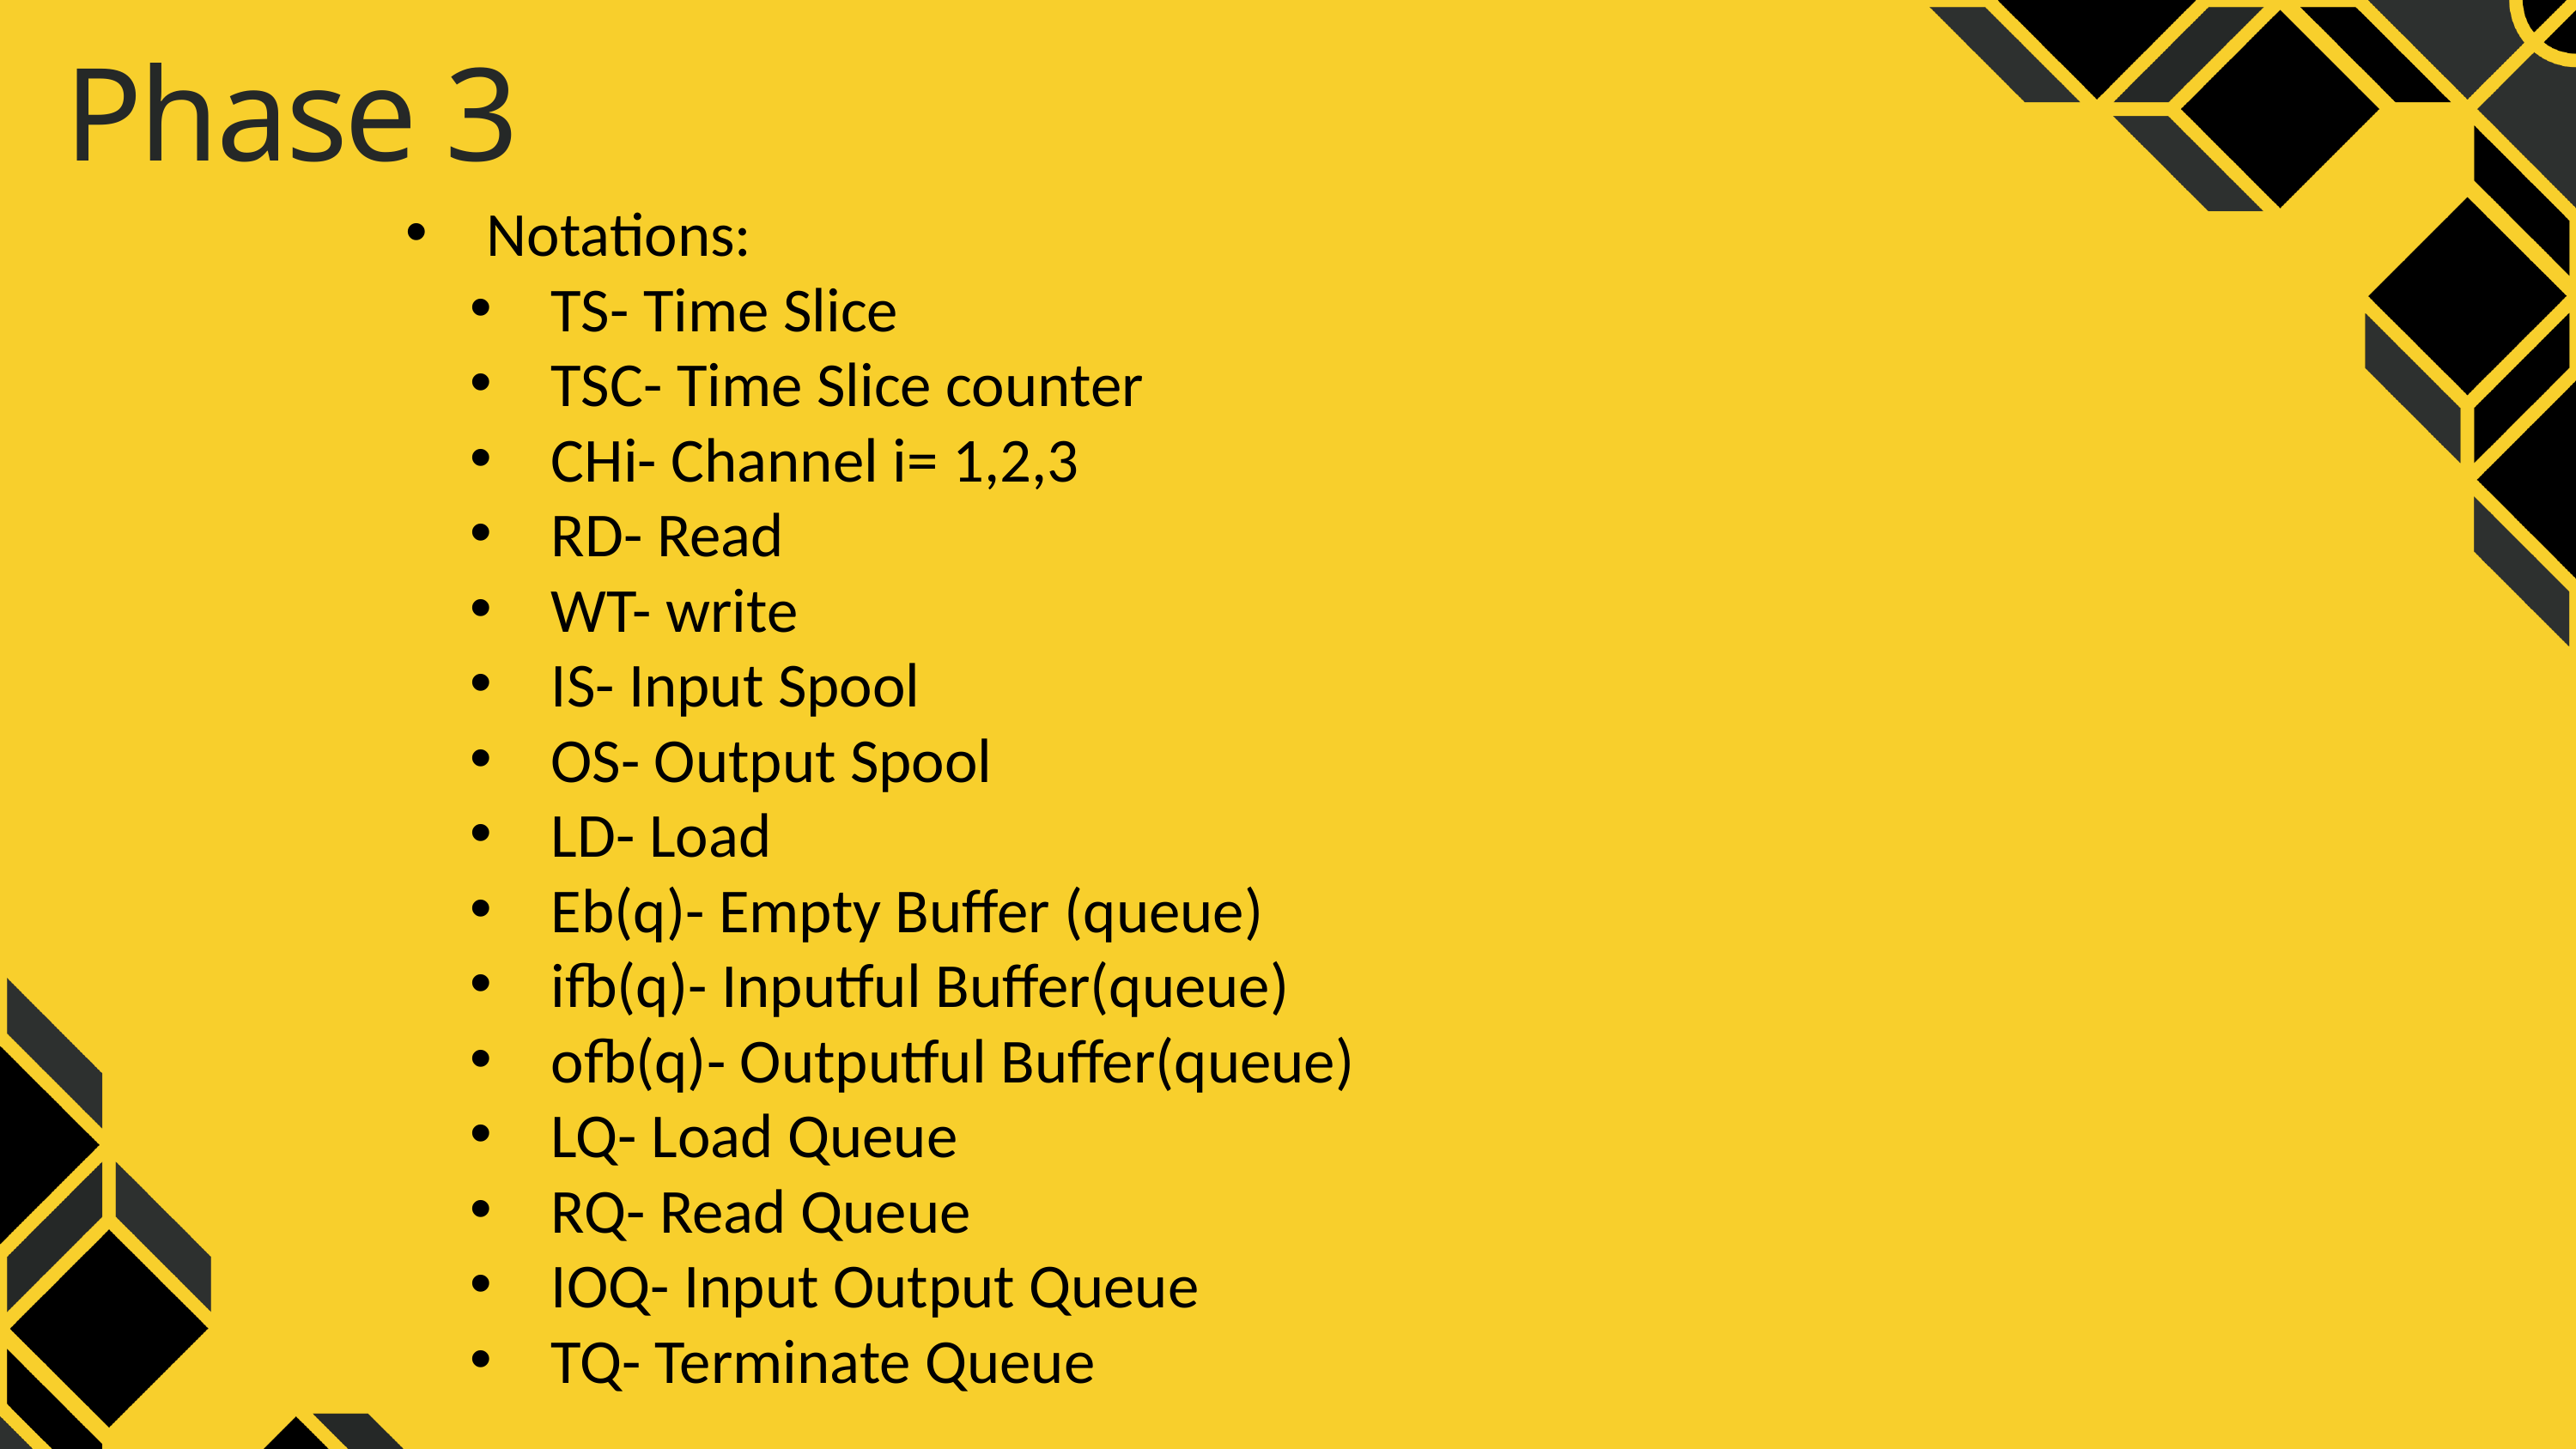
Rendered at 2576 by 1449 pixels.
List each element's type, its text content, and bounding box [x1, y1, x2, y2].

text_box Phase 3 [64, 33, 1428, 187]
picture [1929, 0, 2576, 646]
text_box Notations: TS- Time Slice TSC- Time Slice counter CHi- Channel i= 1,2,3 RD- Read WT- write IS- Input Spool OS- Output Spool LD- Load Eb(q)- Empty Buffer (queue) ifb(q)- Inputful Buffer(queue) ofb(q)- Outputful Buffer(queue) LQ- Load Queue RQ- Read Queue IOQ- Input Output Queue TQ- Terminate Queue [393, 187, 2093, 1403]
picture [0, 978, 647, 1449]
